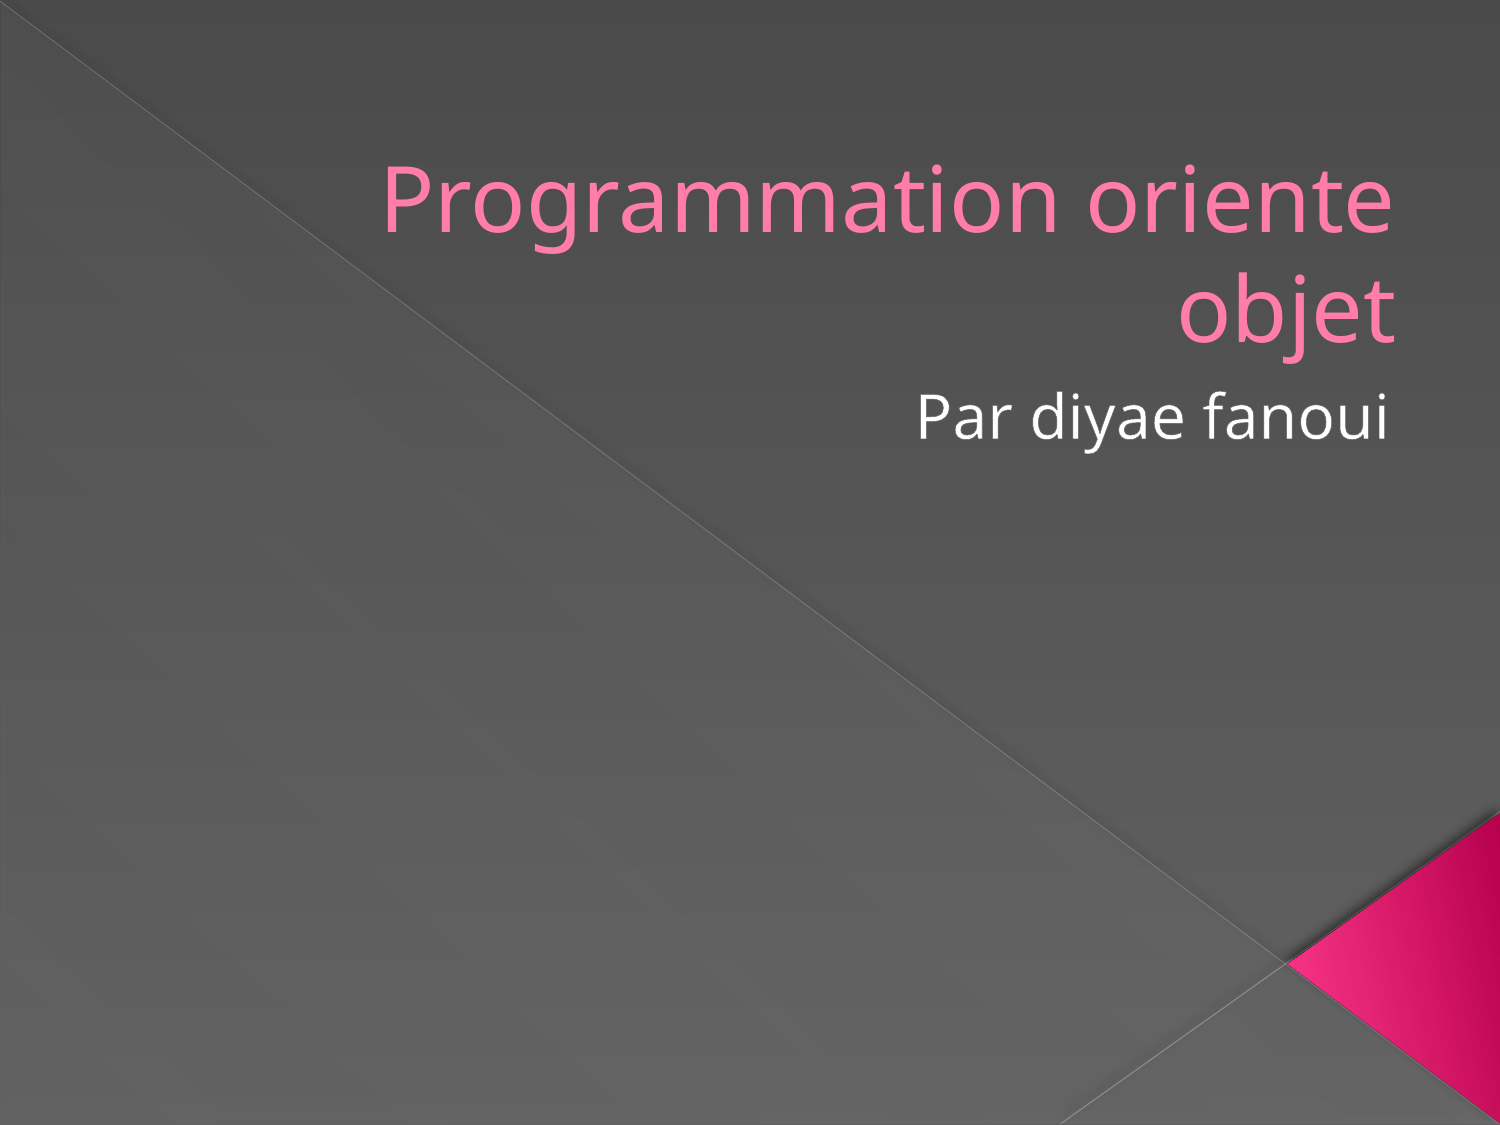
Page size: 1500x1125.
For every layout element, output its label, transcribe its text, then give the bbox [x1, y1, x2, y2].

title Programmation oriente objet [88, 127, 1412, 369]
subtitle Par diyae fanoui [88, 369, 1412, 657]
